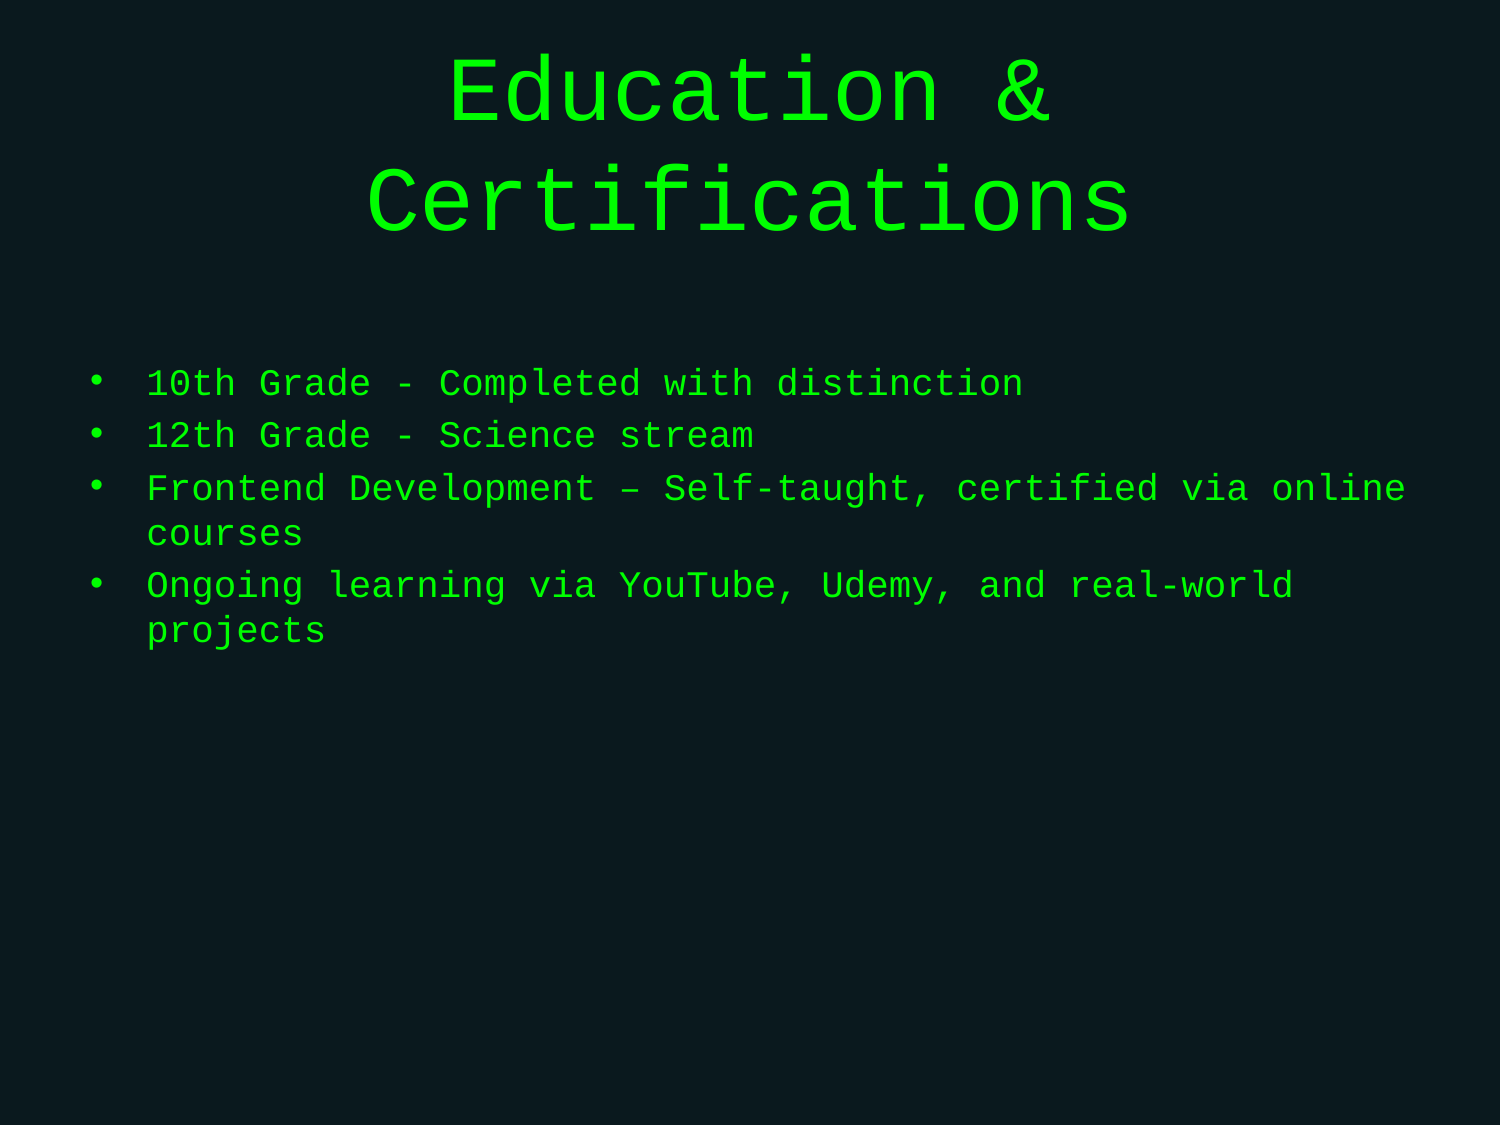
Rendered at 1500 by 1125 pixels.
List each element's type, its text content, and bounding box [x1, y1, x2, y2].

title Education & Certifications [75, 45, 1425, 233]
list 10th Grade - Completed with distinction 12th Grade - Science stream Frontend Development – Self-taught, certified via online courses Ongoing learning via YouTube, Udemy, and real-world projects [75, 262, 1425, 1005]
